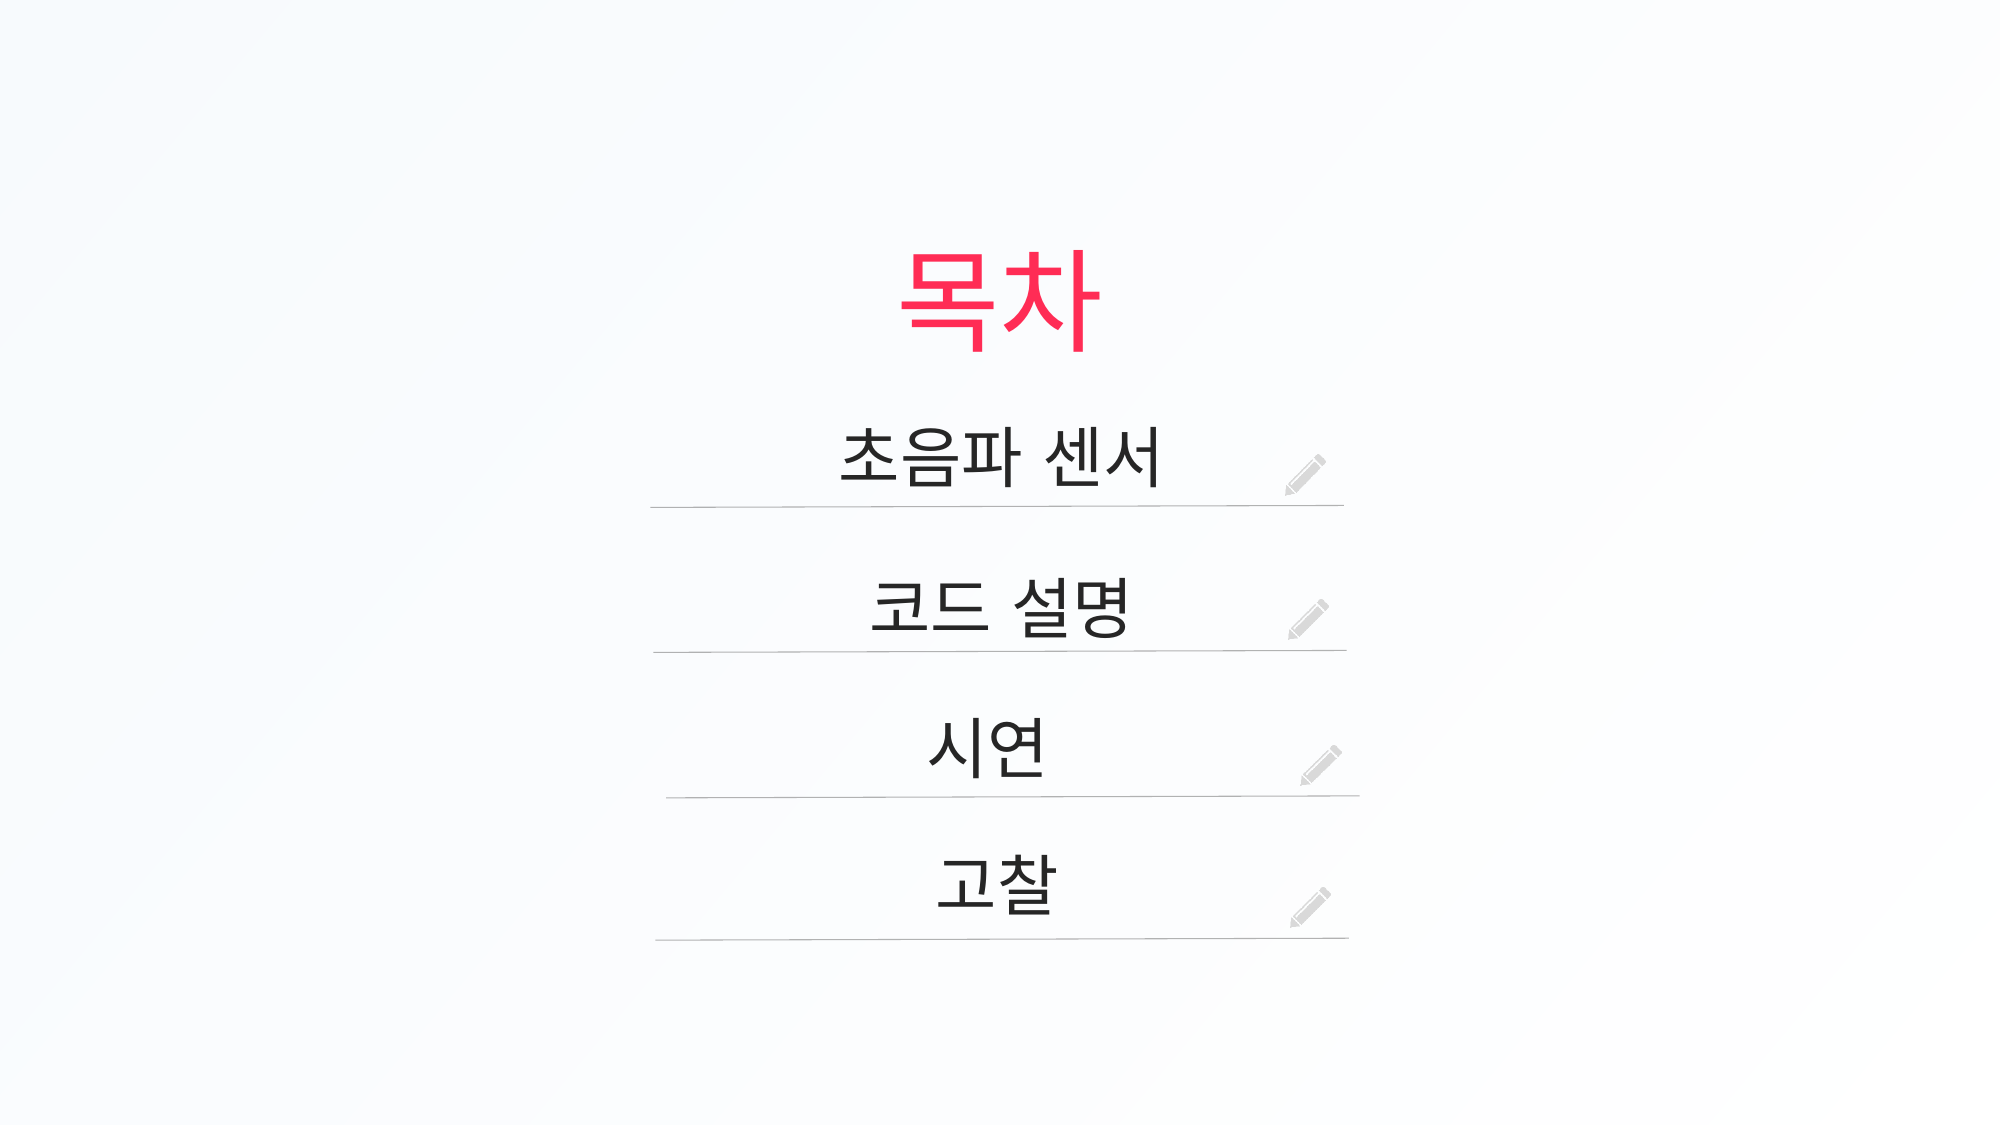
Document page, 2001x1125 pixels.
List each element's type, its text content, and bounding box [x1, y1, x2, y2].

text_box 고찰 [509, 836, 1485, 932]
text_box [655, 881, 1349, 941]
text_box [650, 448, 1344, 508]
text_box 목차 [512, 223, 1488, 374]
text_box 초음파 센서 [514, 407, 1490, 503]
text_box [666, 739, 1360, 798]
text_box 시연 [509, 699, 1485, 795]
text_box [653, 593, 1347, 653]
text_box 코드 설명 [514, 559, 1490, 655]
